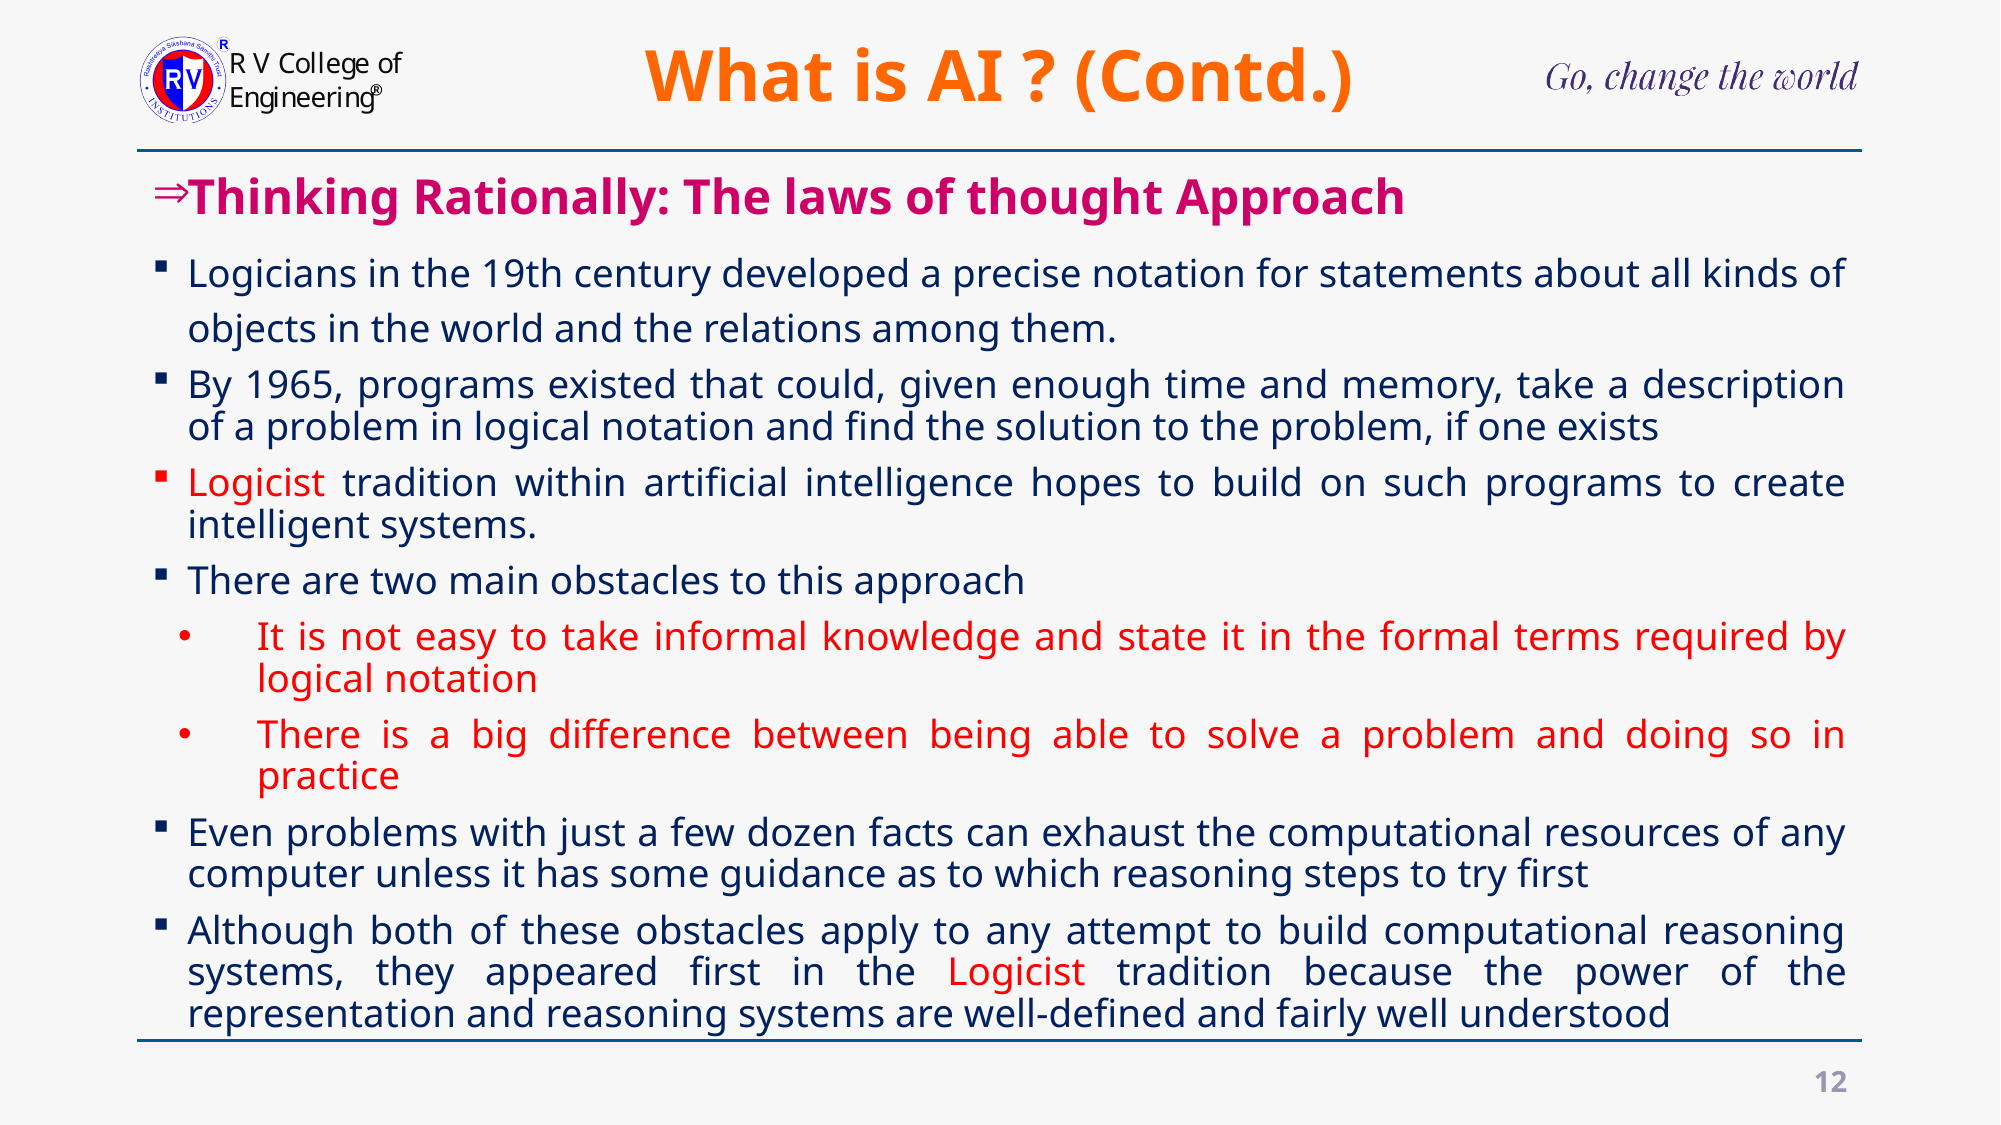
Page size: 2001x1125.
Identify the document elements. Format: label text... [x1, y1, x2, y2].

list Thinking Rationally: The laws of thought Approach Logicians in the 19th century developed a precise notation for statements about all kinds of objects in the world and the relations among them. By 1965, programs existed that could, given enough time and memory, take a description of a problem in logical notation and find the solution to the problem, if one exists Logicist tradition within artificial intelligence hopes to build on such programs to create intelligent systems. There are two main obstacles to this approach It is not easy to take informal knowledge and state it in the formal terms required by logical notation There is a big difference between being able to solve a problem and doing so in practice Even problems with just a few dozen facts can exhaust the computational resources of any computer unless it has some guidance as to which reasoning steps to try first Although both of these obstacles apply to any attempt to build computational reasoning systems, they appeared first in the Logicist tradition because the power of the representation and reasoning systems are well-defined and fairly well understood [137, 165, 1863, 1052]
slide_number 12 [1721, 1051, 1863, 1116]
title What is AI ? (Contd.) [137, 17, 1863, 140]
